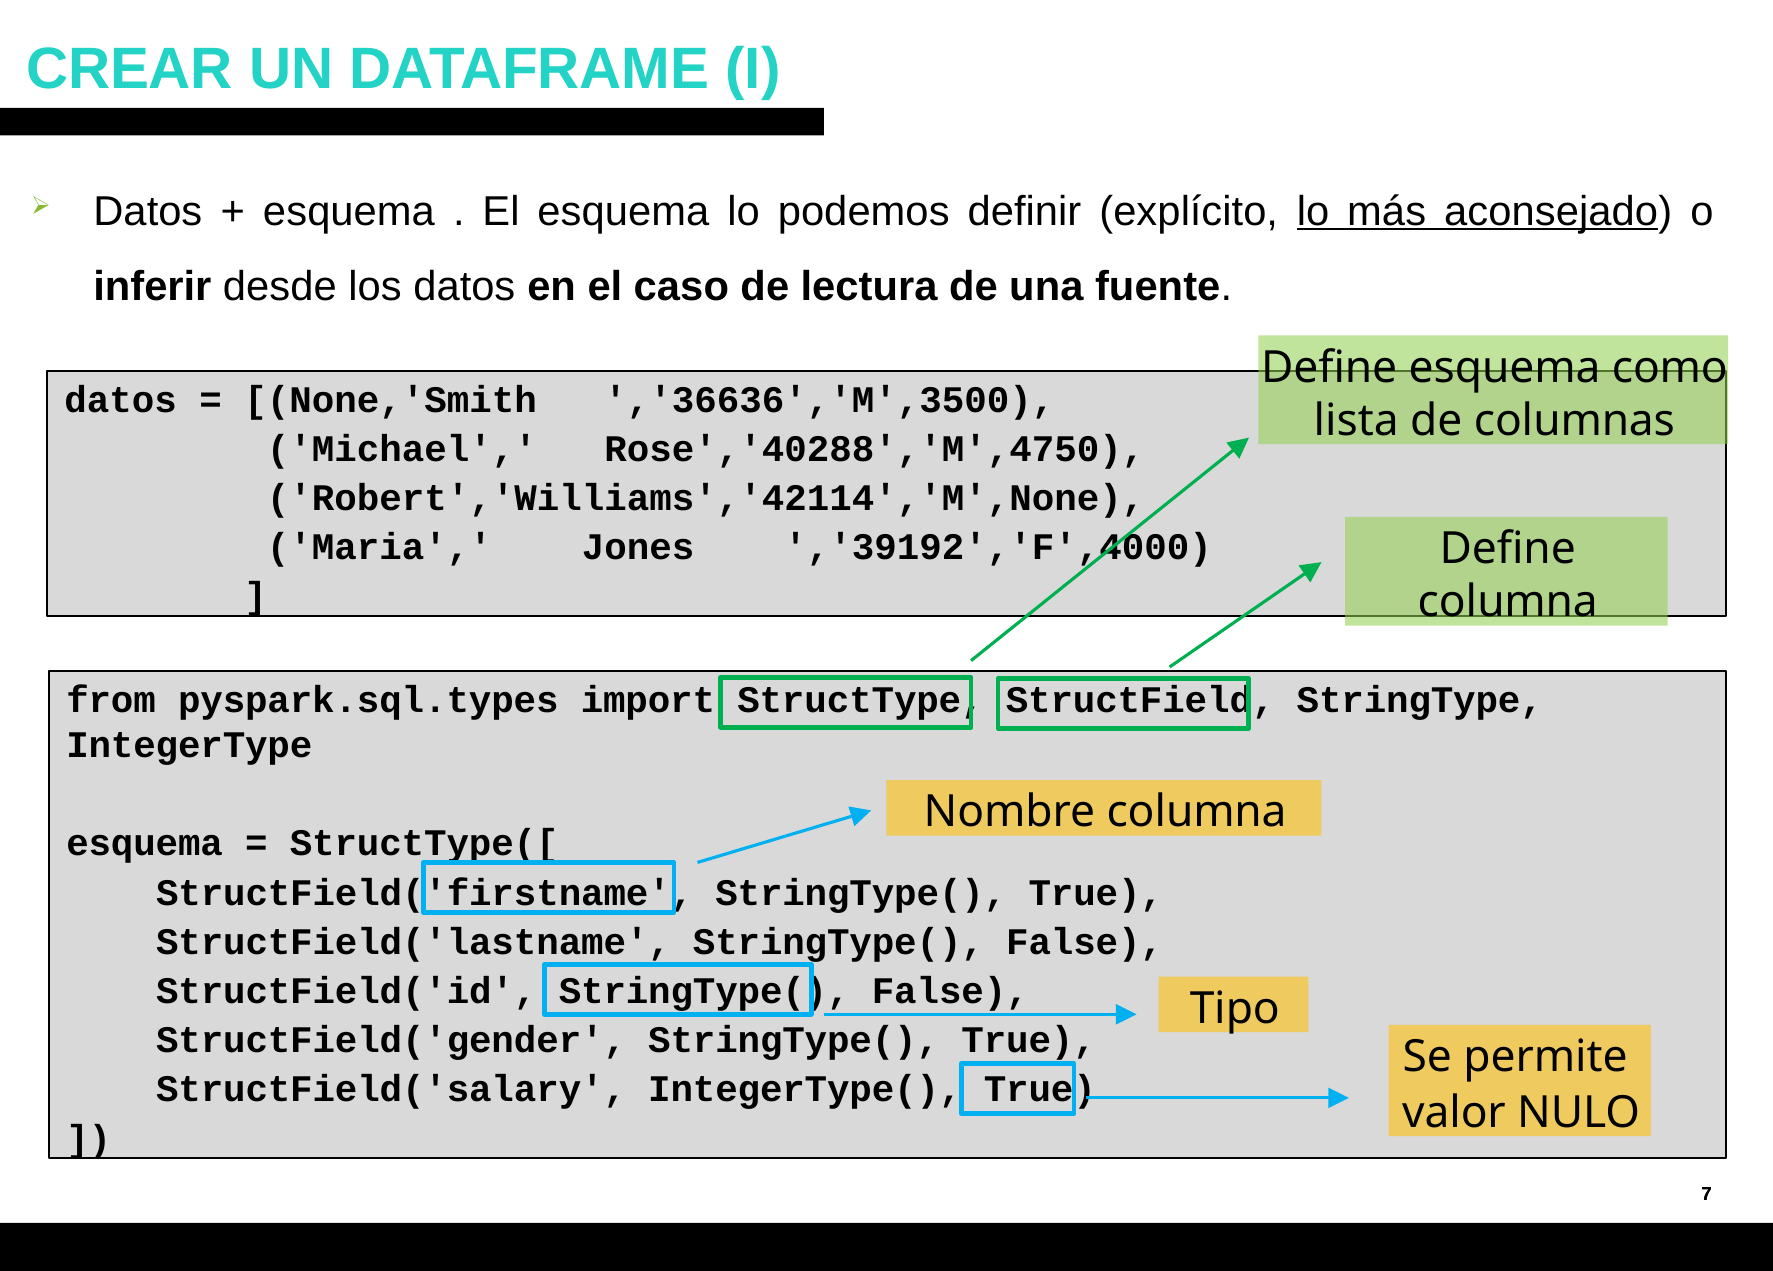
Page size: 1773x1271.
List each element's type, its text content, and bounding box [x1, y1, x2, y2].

text_box 7 [1686, 1162, 1756, 1223]
text_box from pyspark.sql.types import StructType, StructField, StringType, IntegerType esquema = StructType([ StructField('firstname', StringType(), True), StructField('lastname', StringType(), False), StructField('id', StringType(), False), StructField('gender', StringType(), True), StructField('salary', IntegerType(), True) ]) [48, 670, 1727, 1159]
text_box [423, 862, 674, 913]
text_box Tipo [1158, 976, 1309, 1033]
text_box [697, 810, 872, 863]
text_box [0, 106, 826, 137]
text_box [348, 0, 499, 98]
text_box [970, 437, 1250, 661]
text_box Datos + esquema . El esquema lo podemos definir (explícito, lo más aconsejado) o inferir desde los datos en el caso de lectura de una fuente. [13, 151, 1729, 316]
text_box Se permite valor NULO [1388, 1024, 1651, 1137]
text_box [998, 678, 1249, 729]
text_box [544, 964, 812, 1015]
text_box Nombre columna [886, 780, 1322, 836]
text_box [720, 677, 971, 728]
text_box [961, 1063, 1074, 1114]
text_box datos = [(None,'Smith ','36636','M',3500), ('Michael',' Rose','40288','M',4750), ('Robert','Williams','42114','M',None), ('Maria',' Jones ','39192','F',4000) ] [46, 370, 1727, 617]
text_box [1169, 561, 1322, 668]
title CREAR UN DATAFRAME (I) [11, 22, 1612, 123]
text_box Define columna [1345, 516, 1668, 626]
text_box Define esquema como lista de columnas [1258, 335, 1729, 445]
